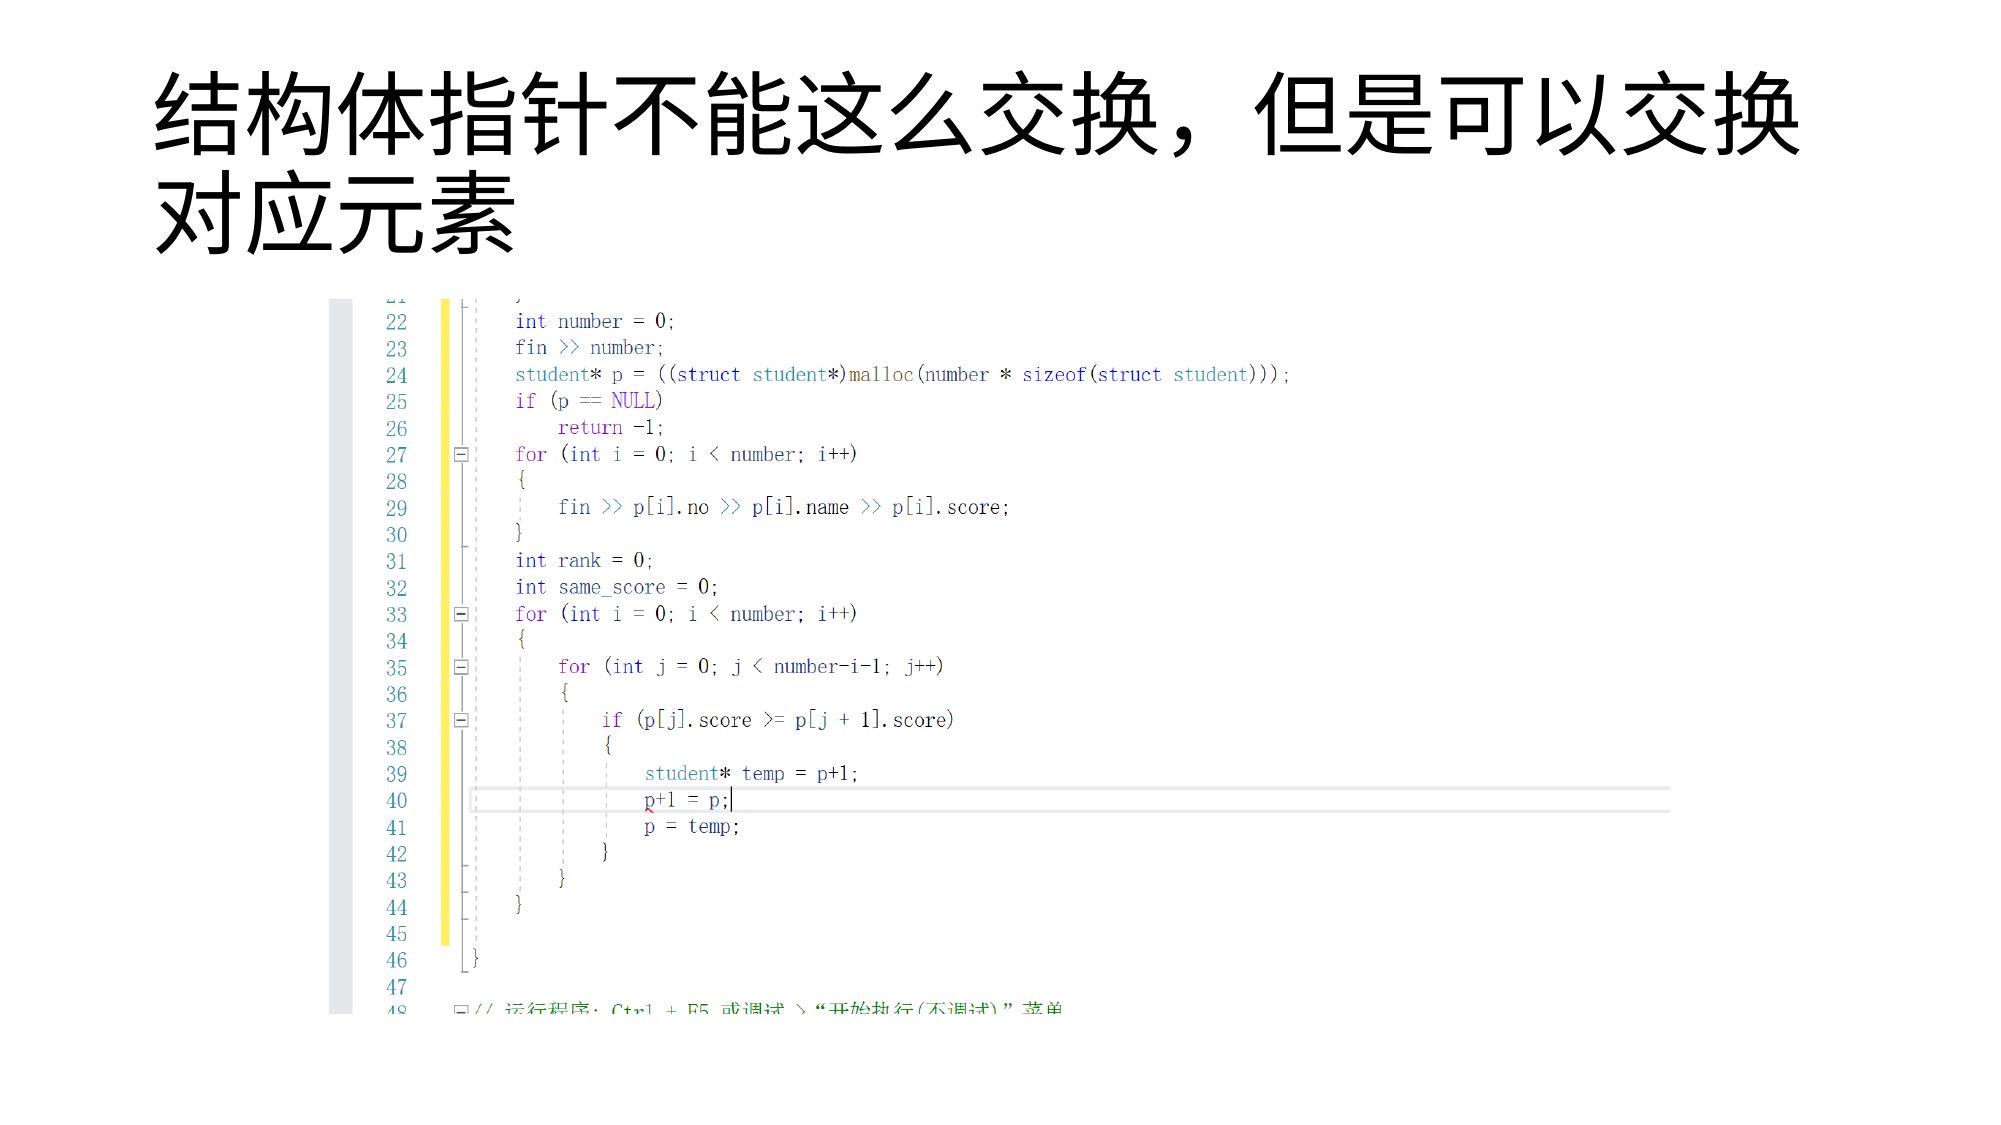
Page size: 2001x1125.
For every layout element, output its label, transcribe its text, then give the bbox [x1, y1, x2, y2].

title 结构体指针不能这么交换，但是可以交换对应元素 [137, 59, 1863, 278]
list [329, 299, 1670, 1014]
